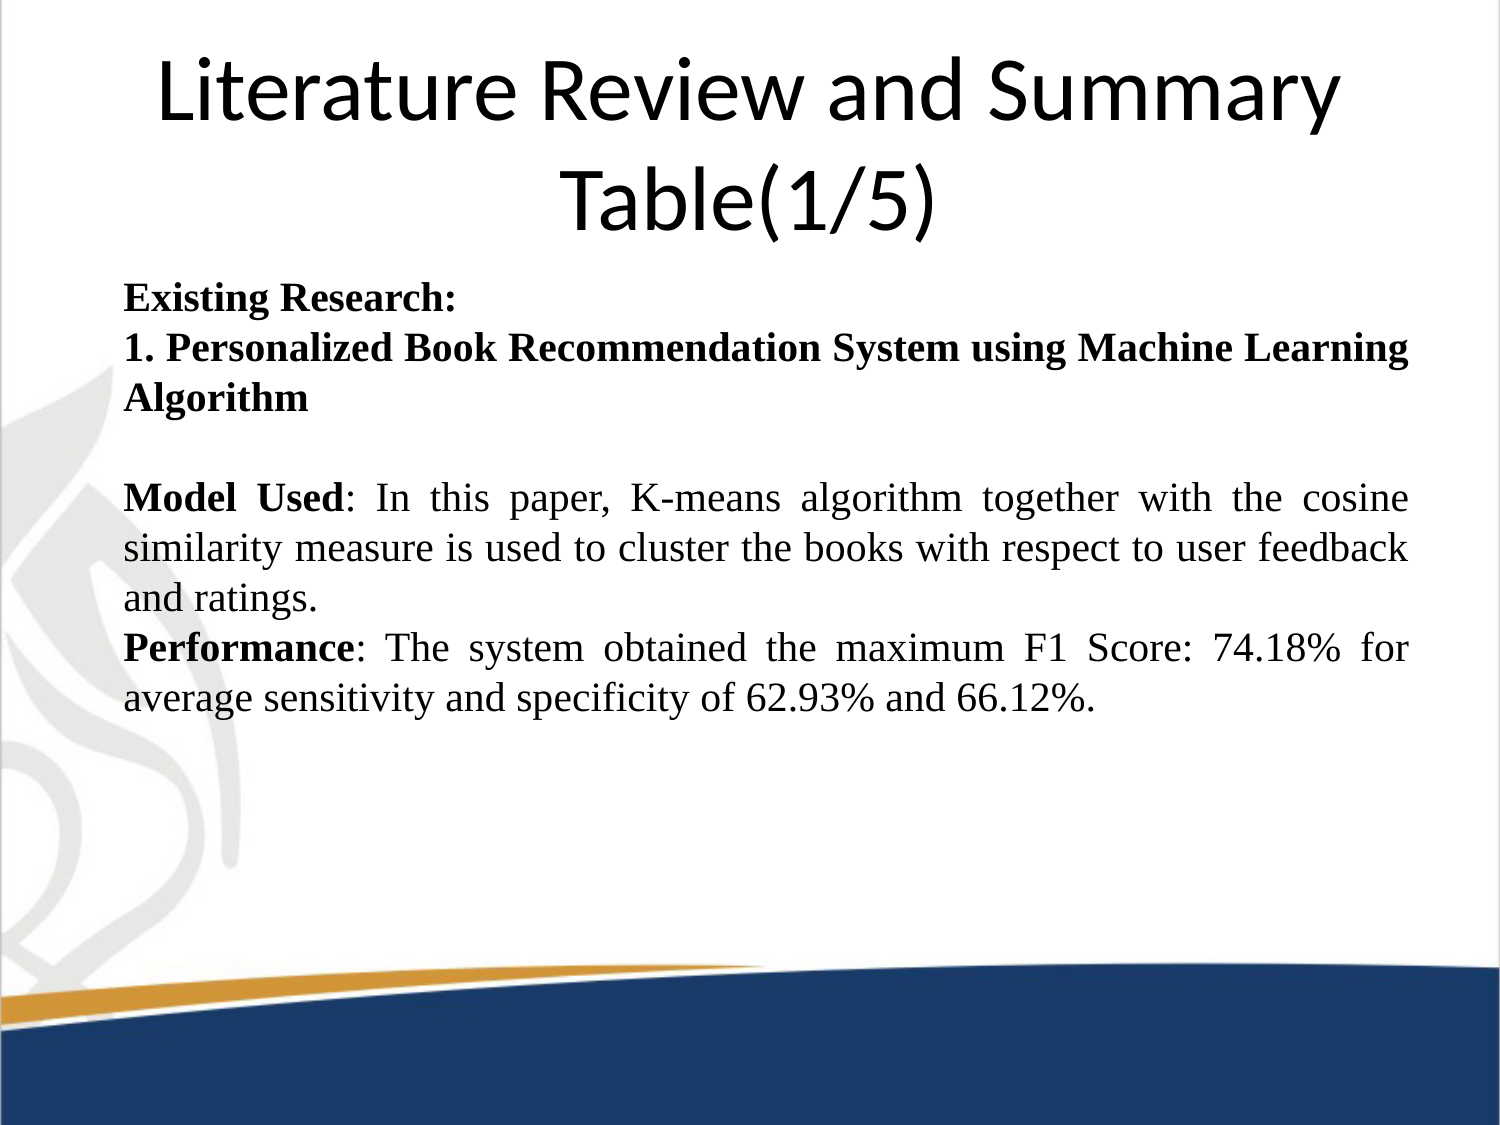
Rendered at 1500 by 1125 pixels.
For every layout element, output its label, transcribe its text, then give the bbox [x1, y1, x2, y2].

list Existing Research: 1. Personalized Book Recommendation System using Machine Learning Algorithm Model Used: In this paper, K-means algorithm together with the cosine similarity measure is used to cluster the books with respect to user feedback and ratings. Performance: The system obtained the maximum F1 Score: 74.18% for average sensitivity and specificity of 62.93% and 66.12%. [75, 262, 1425, 1005]
title Literature Review and Summary Table(1/5) [75, 45, 1425, 233]
picture [0, 0, 1500, 1125]
